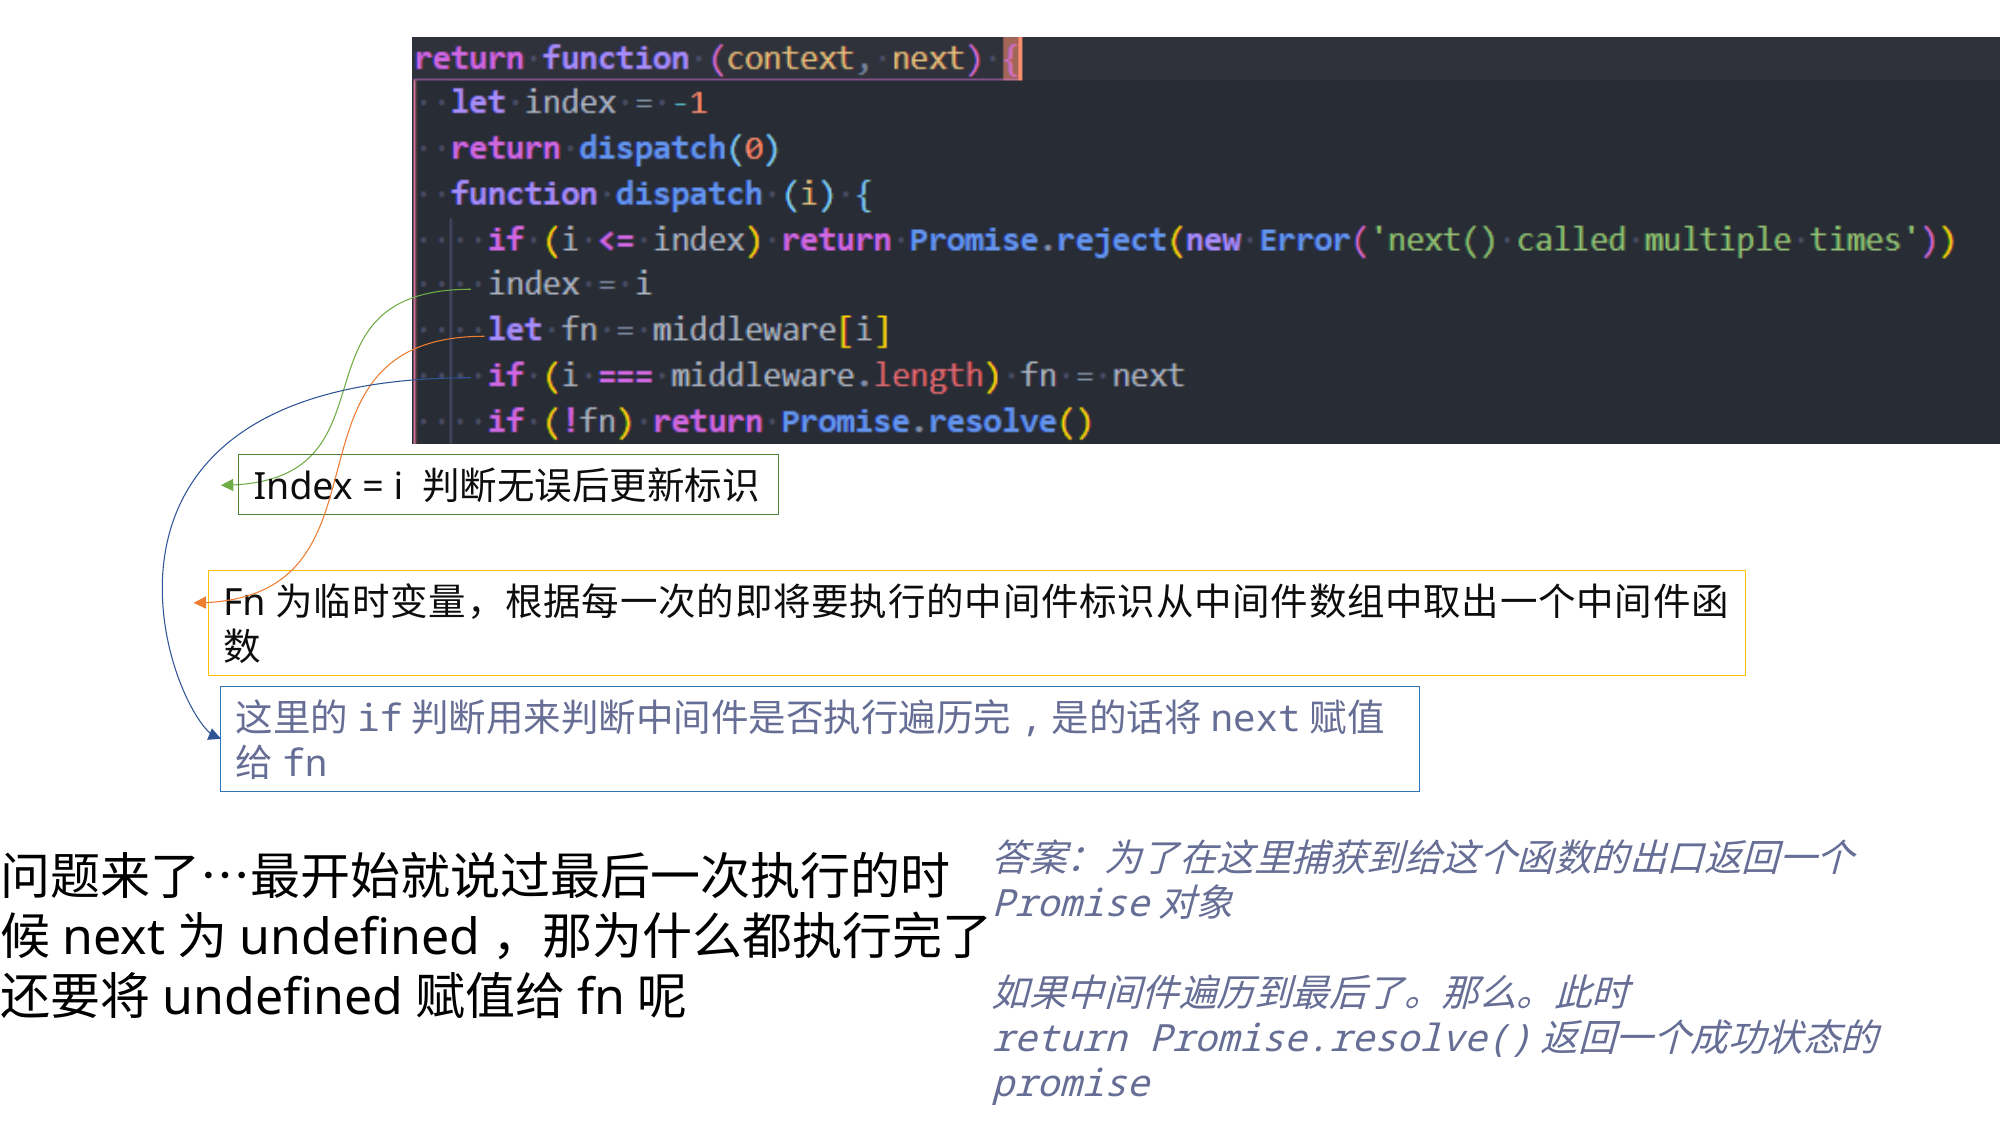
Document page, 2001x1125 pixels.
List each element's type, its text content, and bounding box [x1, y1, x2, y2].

text_box 答案：为了在这里捕获到给这个函数的出口返回一个Promise对象 如果中间件遍历到最后了。那么。此时return Promise.resolve()返回一个成功状态的promise [976, 826, 2000, 1125]
text_box Fn为临时变量，根据每一次的即将要执行的中间件标识从中间件数组中取出一个中间件函数 [208, 570, 1746, 676]
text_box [220, 289, 471, 336]
text_box Index = i 判断无误后更新标识 [516, 454, 779, 515]
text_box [193, 336, 485, 422]
text_box 问题来了…最开始就说过最后一次执行的时候next为undefined，那为什么都执行完了还要将undefined赋值给fn呢 [0, 837, 976, 1033]
picture [412, 37, 2000, 444]
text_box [176, 422, 516, 673]
text_box 这里的if判断用来判断中间件是否执行遍历完,是的话将next赋值给fn [220, 686, 1420, 792]
